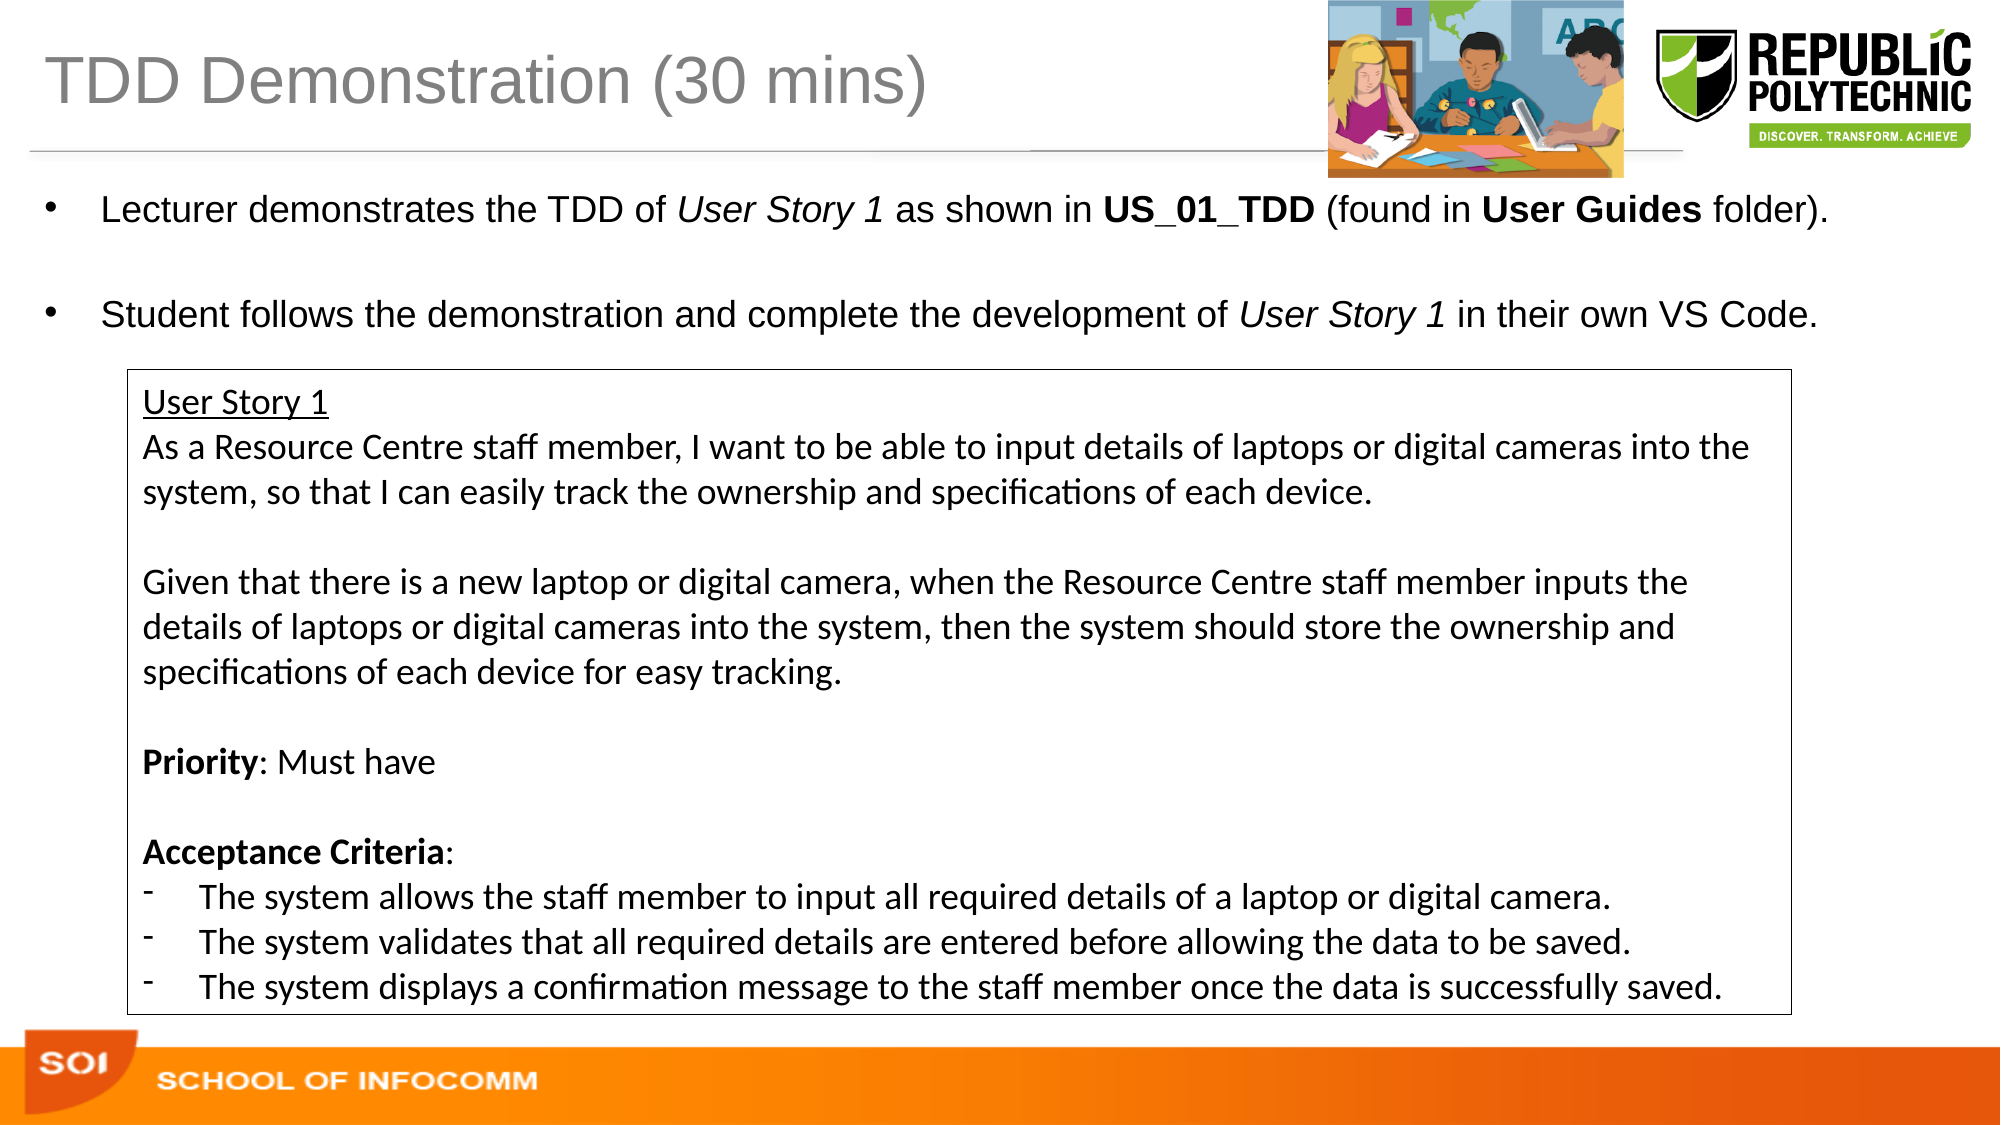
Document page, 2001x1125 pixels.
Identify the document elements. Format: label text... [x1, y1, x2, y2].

picture [0, 0, 2000, 1125]
list Lecturer demonstrates the TDD of User Story 1 as shown in US_01_TDD (found in User Guides folder). Student follows the demonstration and complete the development of User Story 1 in their own VS Code. [29, 177, 1872, 1004]
text_box User Story 1 As a Resource Centre staff member, I want to be able to input details of laptops or digital cameras into the system, so that I can easily track the ownership and specifications of each device. Given that there is a new laptop or digital camera, when the Resource Centre staff member inputs the details of laptops or digital cameras into the system, then the system should store the ownership and specifications of each device for easy tracking. Priority: Must have Acceptance Criteria: The system allows the staff member to input all required details of a laptop or digital camera. The system validates that all required details are entered before allowing the data to be saved. The system displays a confirmation message to the staff member once the data is successfully saved. [127, 369, 1792, 1015]
title TDD Demonstration (30 mins) [29, 29, 1323, 148]
